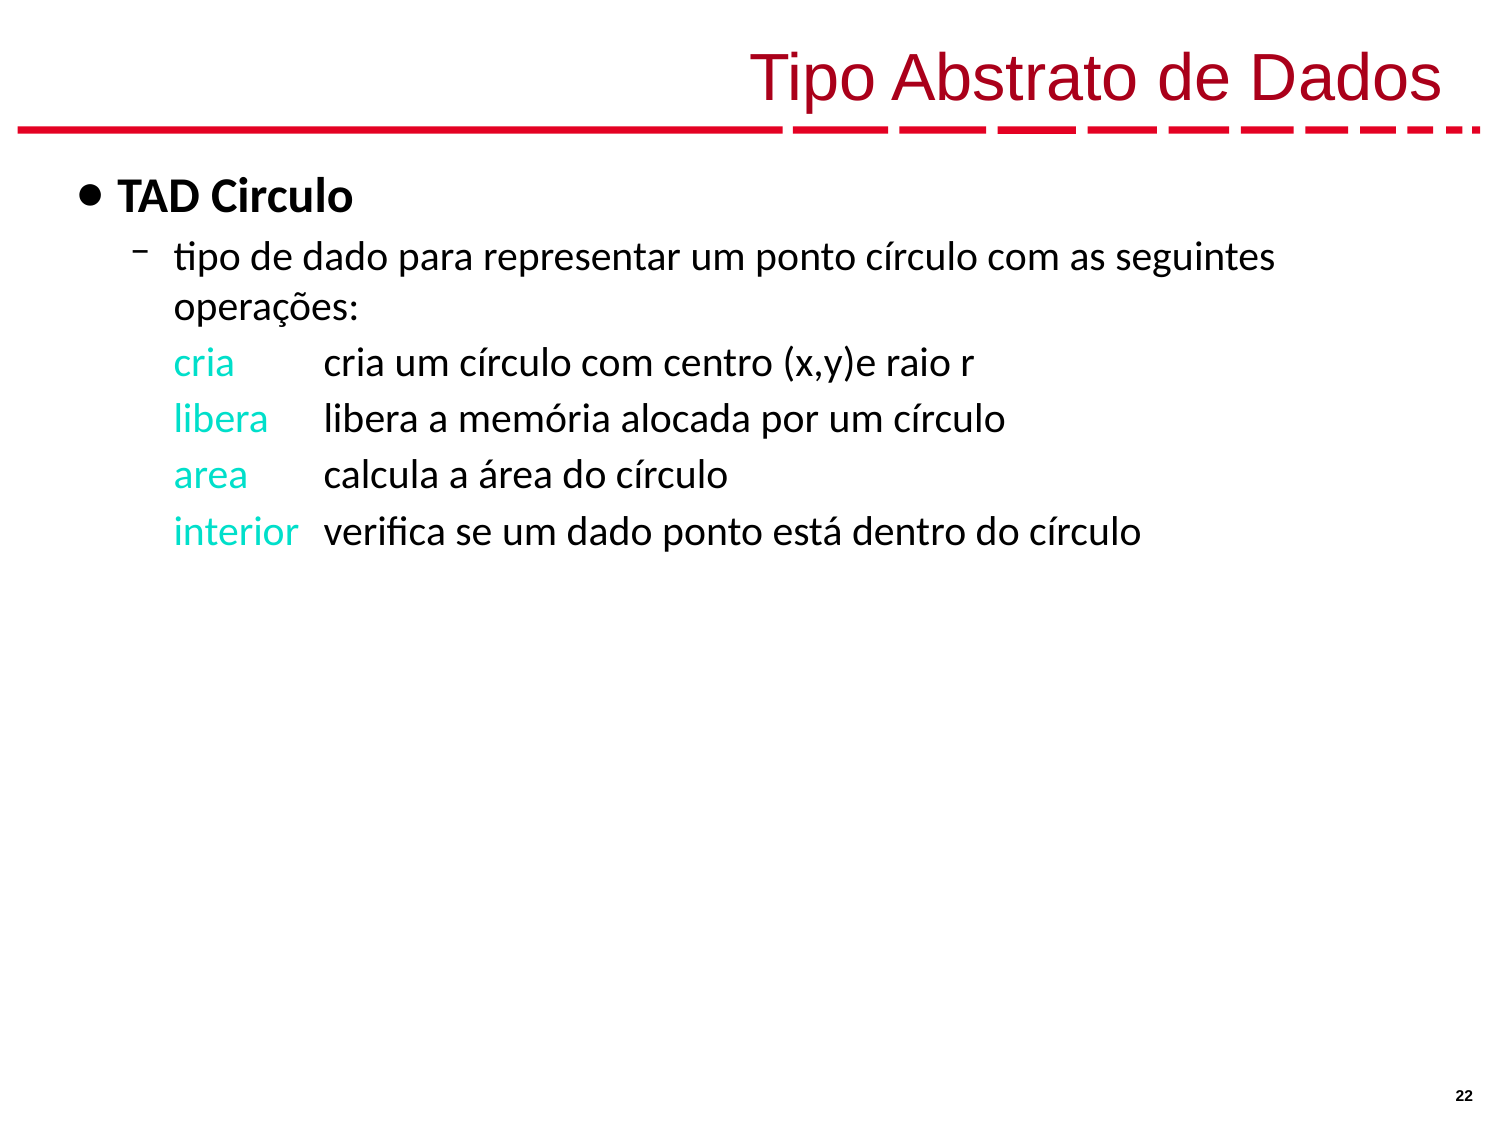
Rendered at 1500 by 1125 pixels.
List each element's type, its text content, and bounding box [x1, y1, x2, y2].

list TAD Circulo tipo de dado para representar um ponto círculo com as seguintes operações: cria cria um círculo com centro (x,y)e raio r libera libera a memória alocada por um círculo area calcula a área do círculo interior verifica se um dado ponto está dentro do círculo [45, 154, 1465, 1059]
title Tipo Abstrato de Dados [45, 12, 1459, 122]
